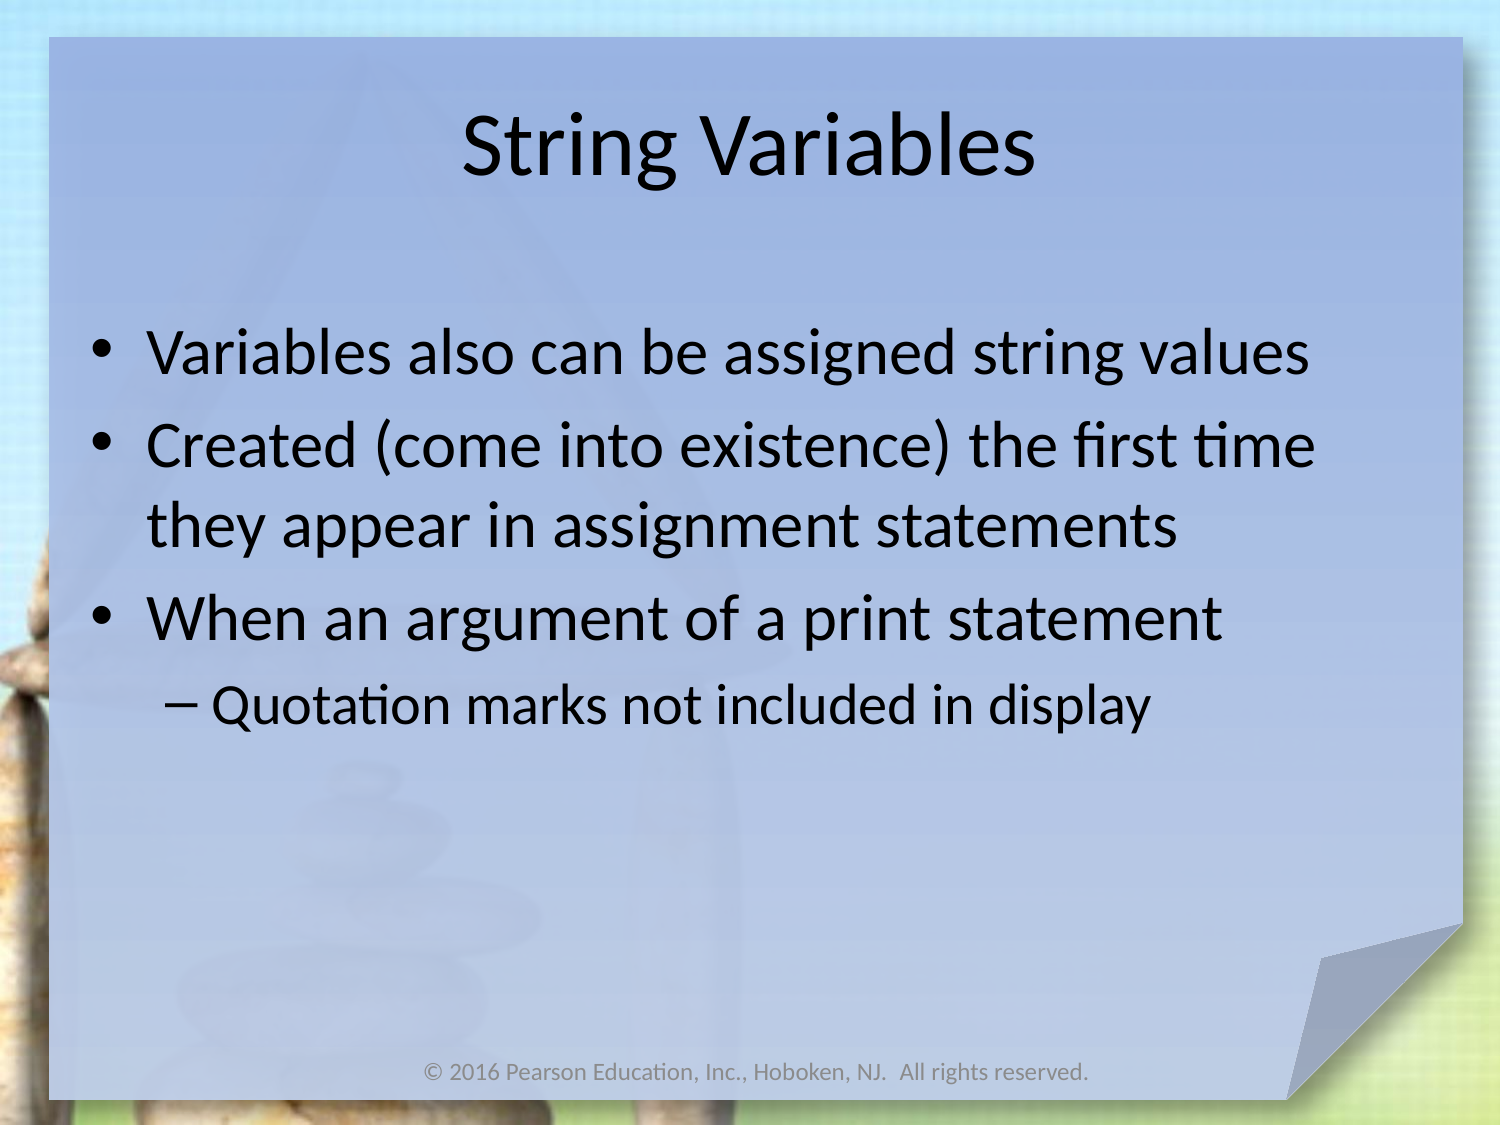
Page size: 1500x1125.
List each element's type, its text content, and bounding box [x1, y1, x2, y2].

footer © 2016 Pearson Education, Inc., Hoboken, NJ. All rights reserved. [81, 1050, 1432, 1091]
title String Variables [74, 44, 1426, 233]
list Variables also can be assigned string values Created (come into existence) the first time they appear in assignment statements When an argument of a print statement Quotation marks not included in display [74, 299, 1426, 1006]
picture [0, 0, 1500, 1125]
